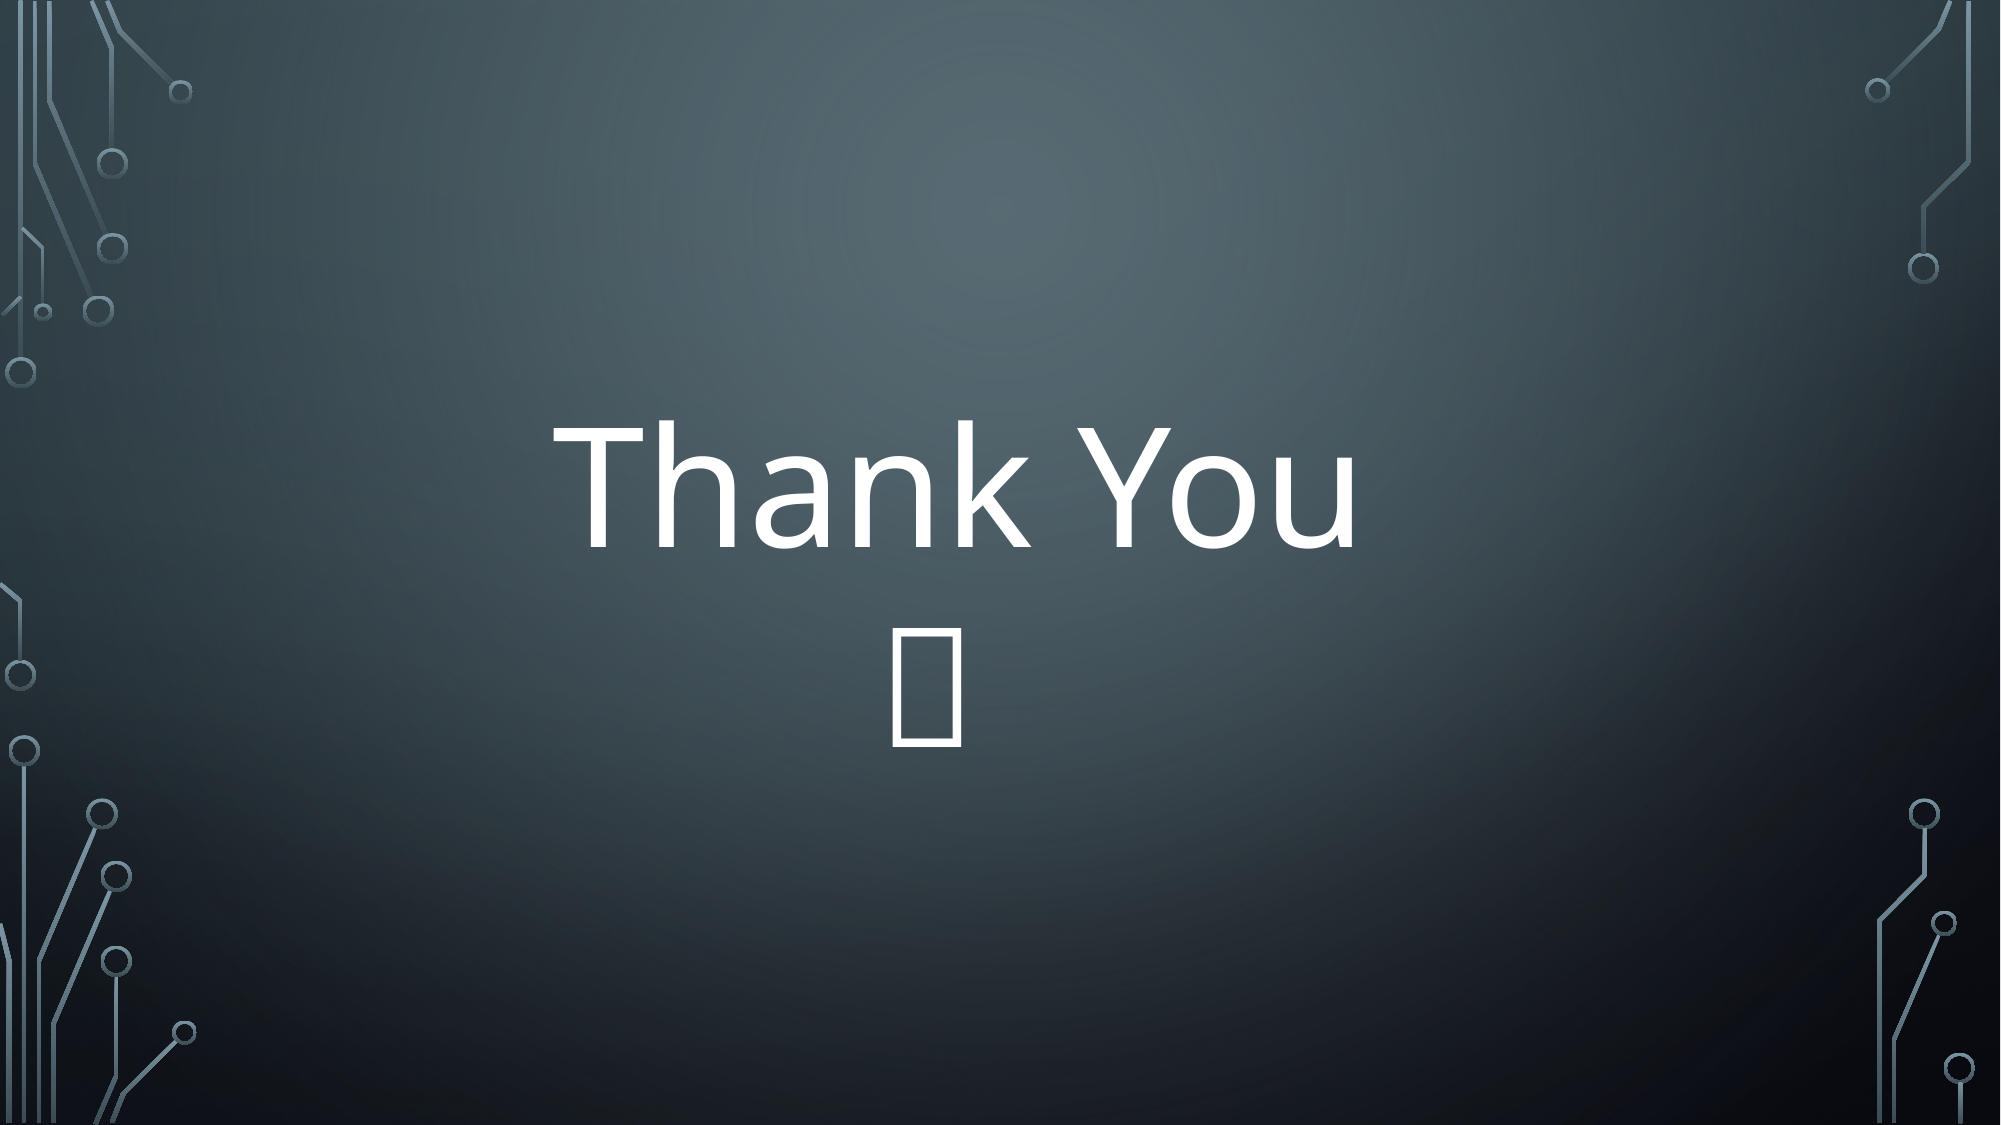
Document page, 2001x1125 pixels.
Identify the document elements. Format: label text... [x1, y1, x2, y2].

text_box Thank You ✨ [517, 373, 1404, 789]
